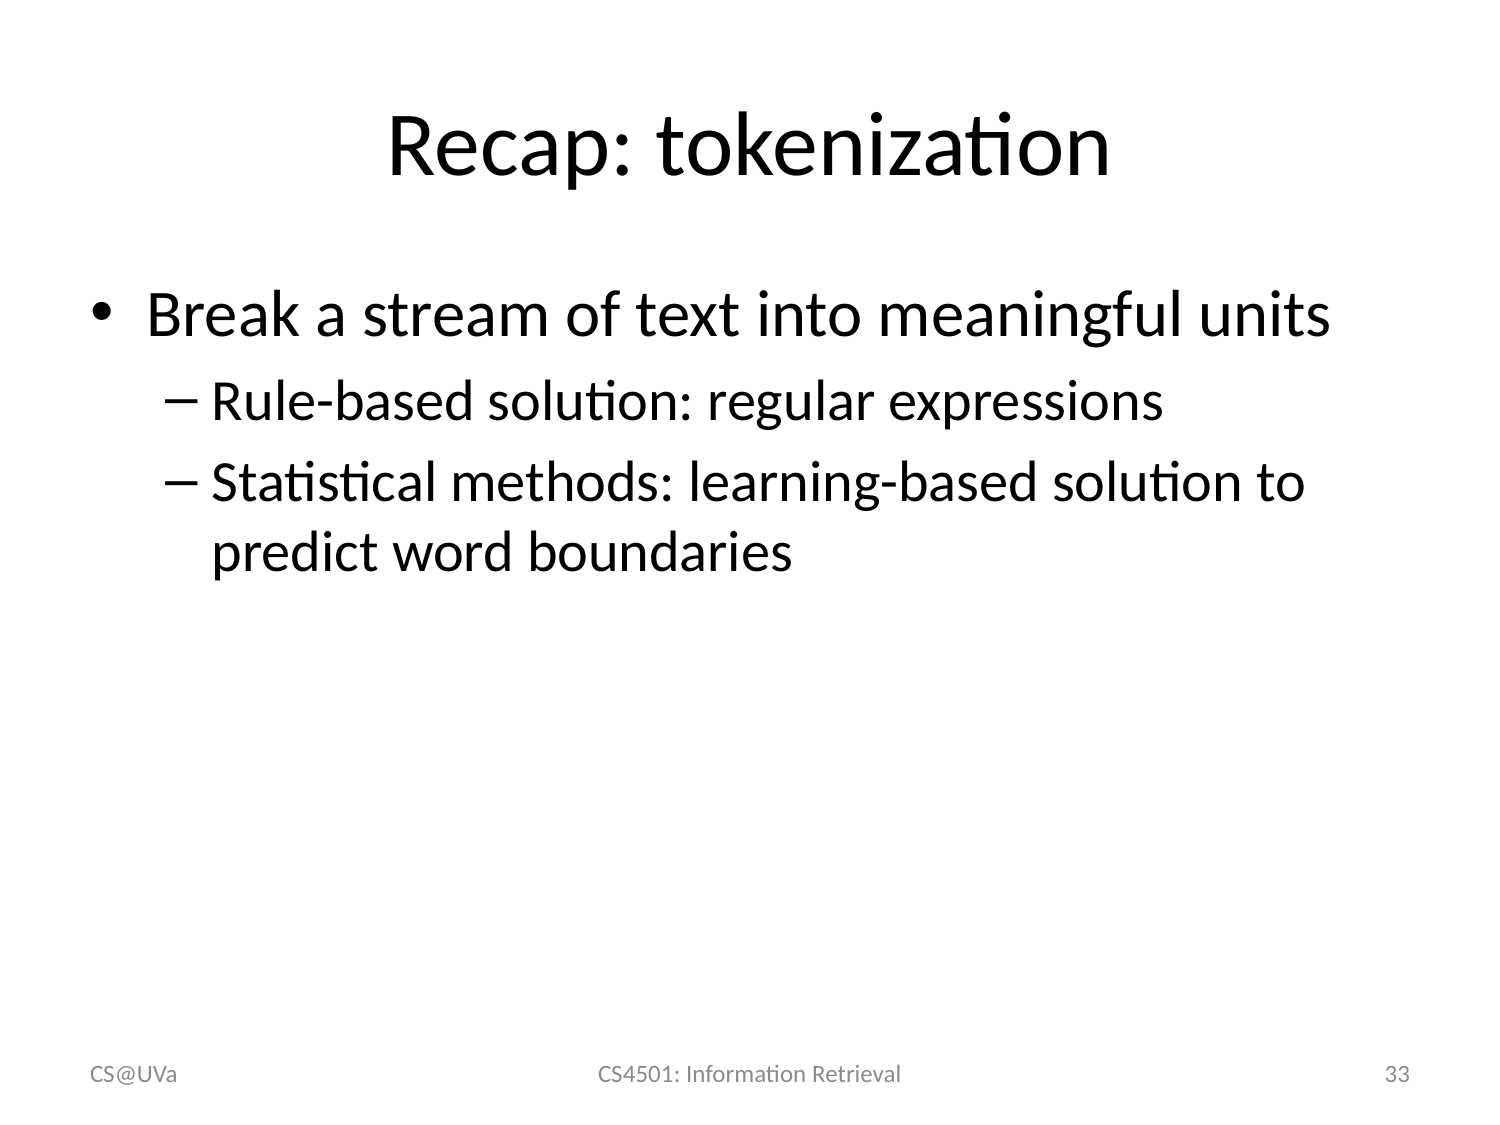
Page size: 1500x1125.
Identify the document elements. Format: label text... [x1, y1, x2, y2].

list Break a stream of text into meaningful units Rule-based solution: regular expressions Statistical methods: learning-based solution to predict word boundaries [75, 262, 1425, 1005]
slide_number 33 [1074, 1042, 1425, 1103]
title Recap: tokenization [75, 45, 1425, 233]
footer CS4501: Information Retrieval [512, 1042, 988, 1103]
slide_number CS@UVa [75, 1042, 425, 1103]
